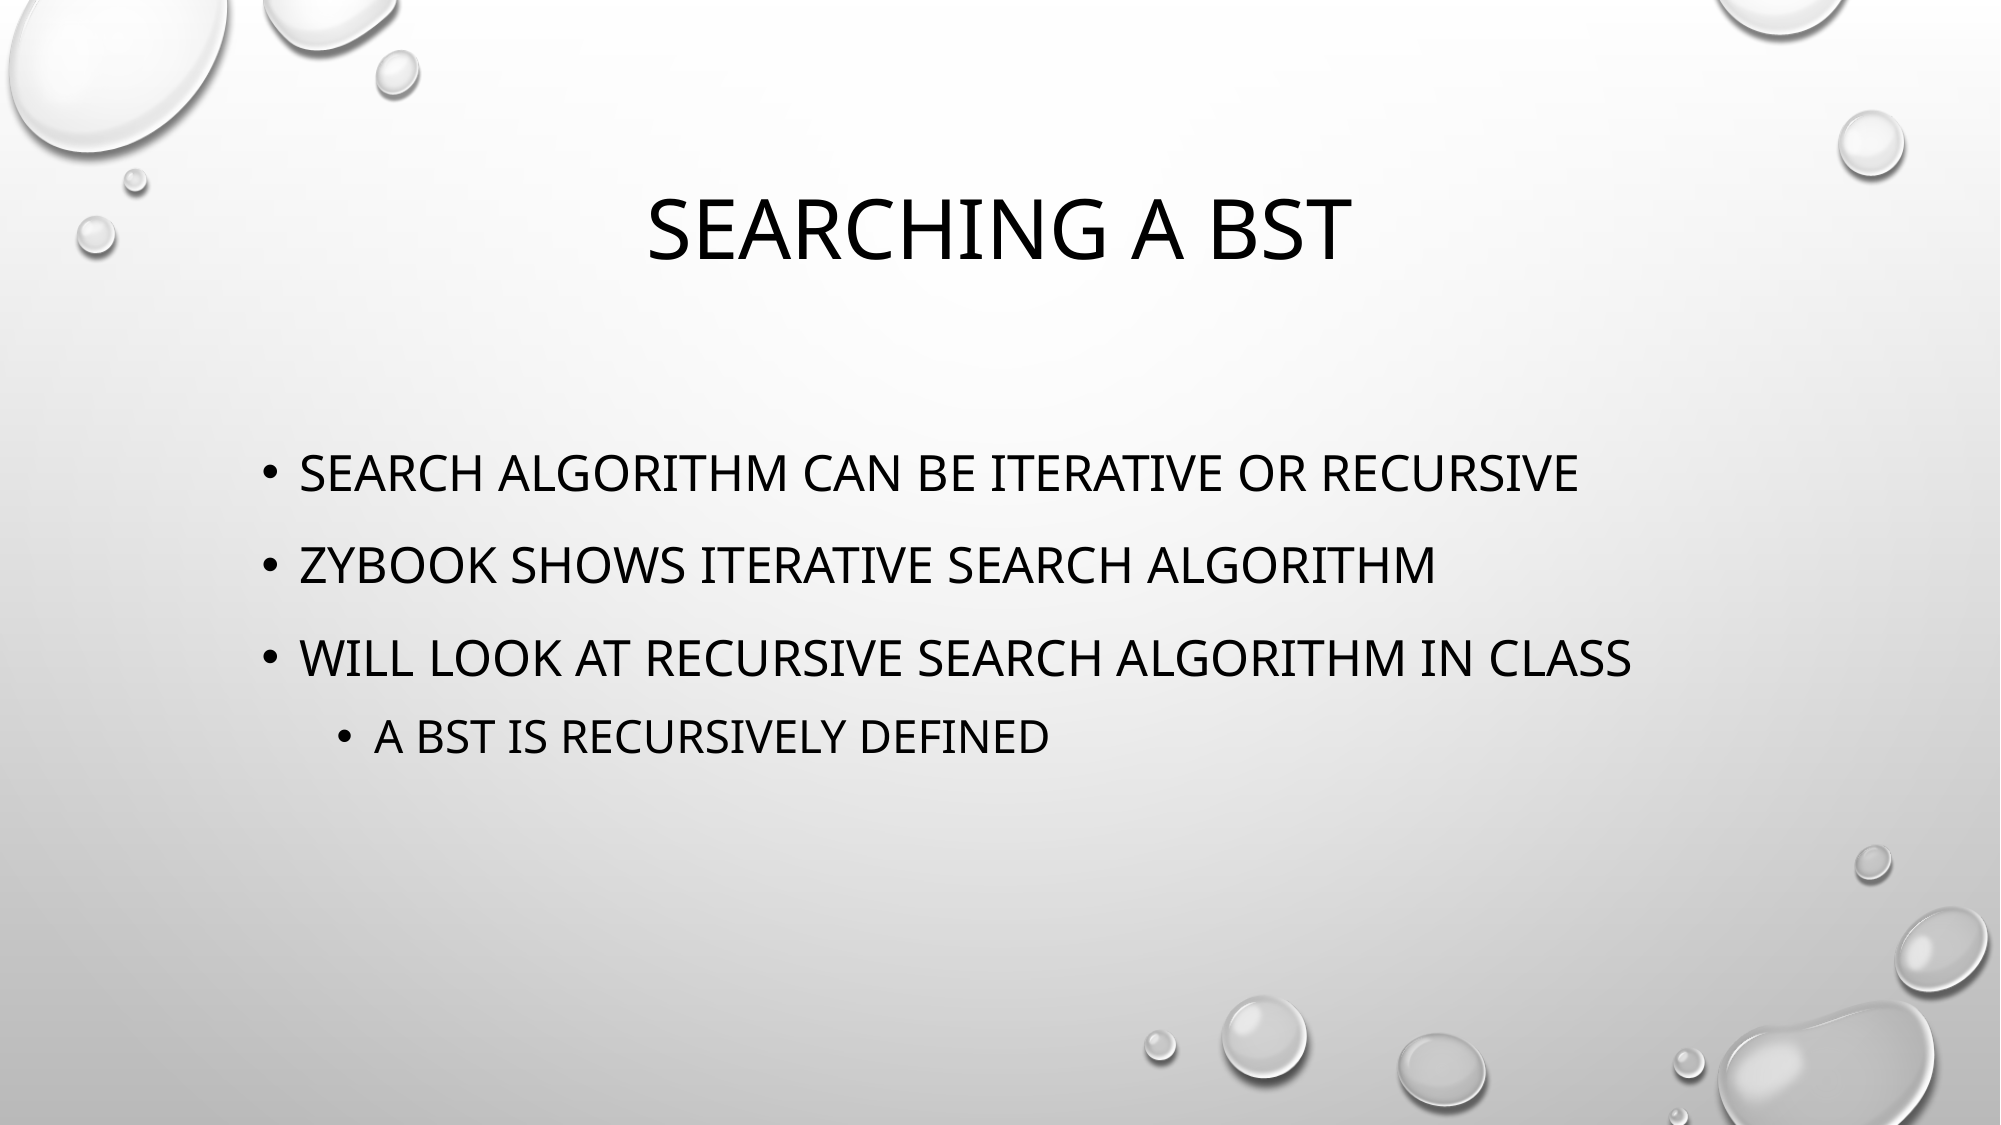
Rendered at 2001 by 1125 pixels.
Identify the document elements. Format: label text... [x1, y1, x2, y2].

list Search algorithm can be iterative or recursive Zybook shows iterative search algorithm Will look at recursive search algorithm in class A bst is recursively defined [246, 421, 1754, 984]
picture [0, 0, 2000, 1125]
title Searching a bst [149, 101, 1851, 364]
